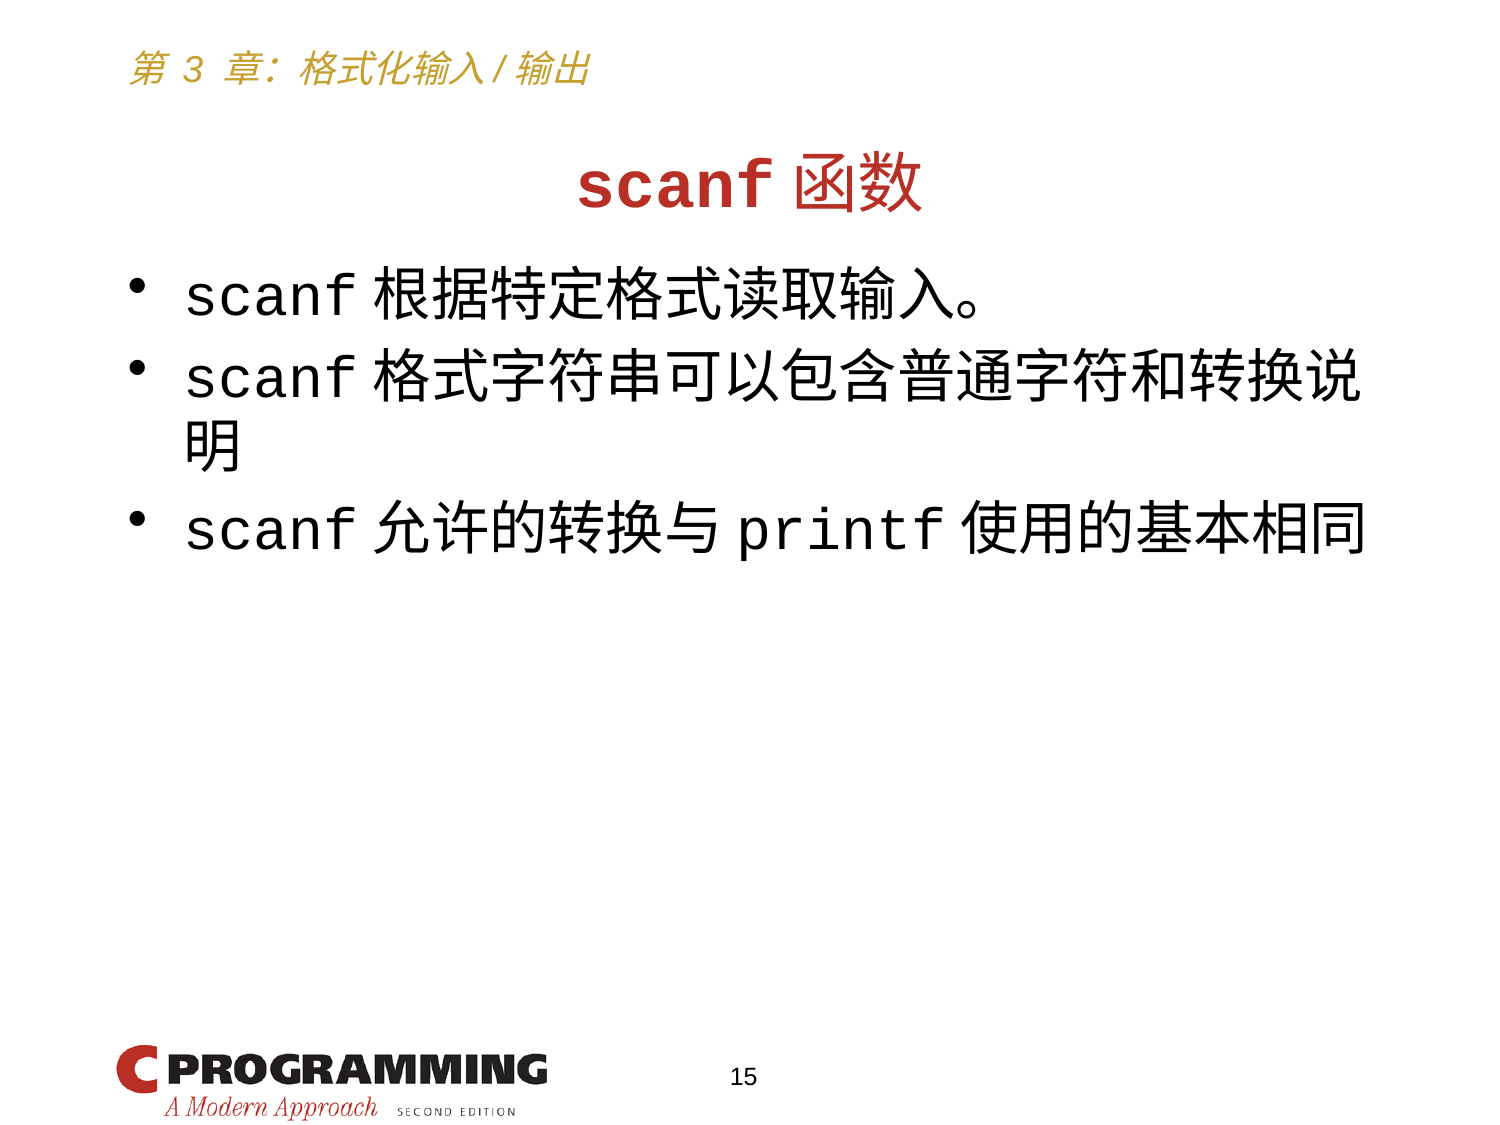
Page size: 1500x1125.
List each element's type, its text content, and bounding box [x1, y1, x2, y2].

slide_number 15 [687, 1049, 801, 1101]
list scanf根据特定格式读取输入。 scanf格式字符串可以包含普通字符和转换说明 scanf允许的转换与printf使用的基本相同 [112, 249, 1388, 1038]
title scanf函数 [112, 125, 1388, 238]
picture [112, 1041, 550, 1123]
